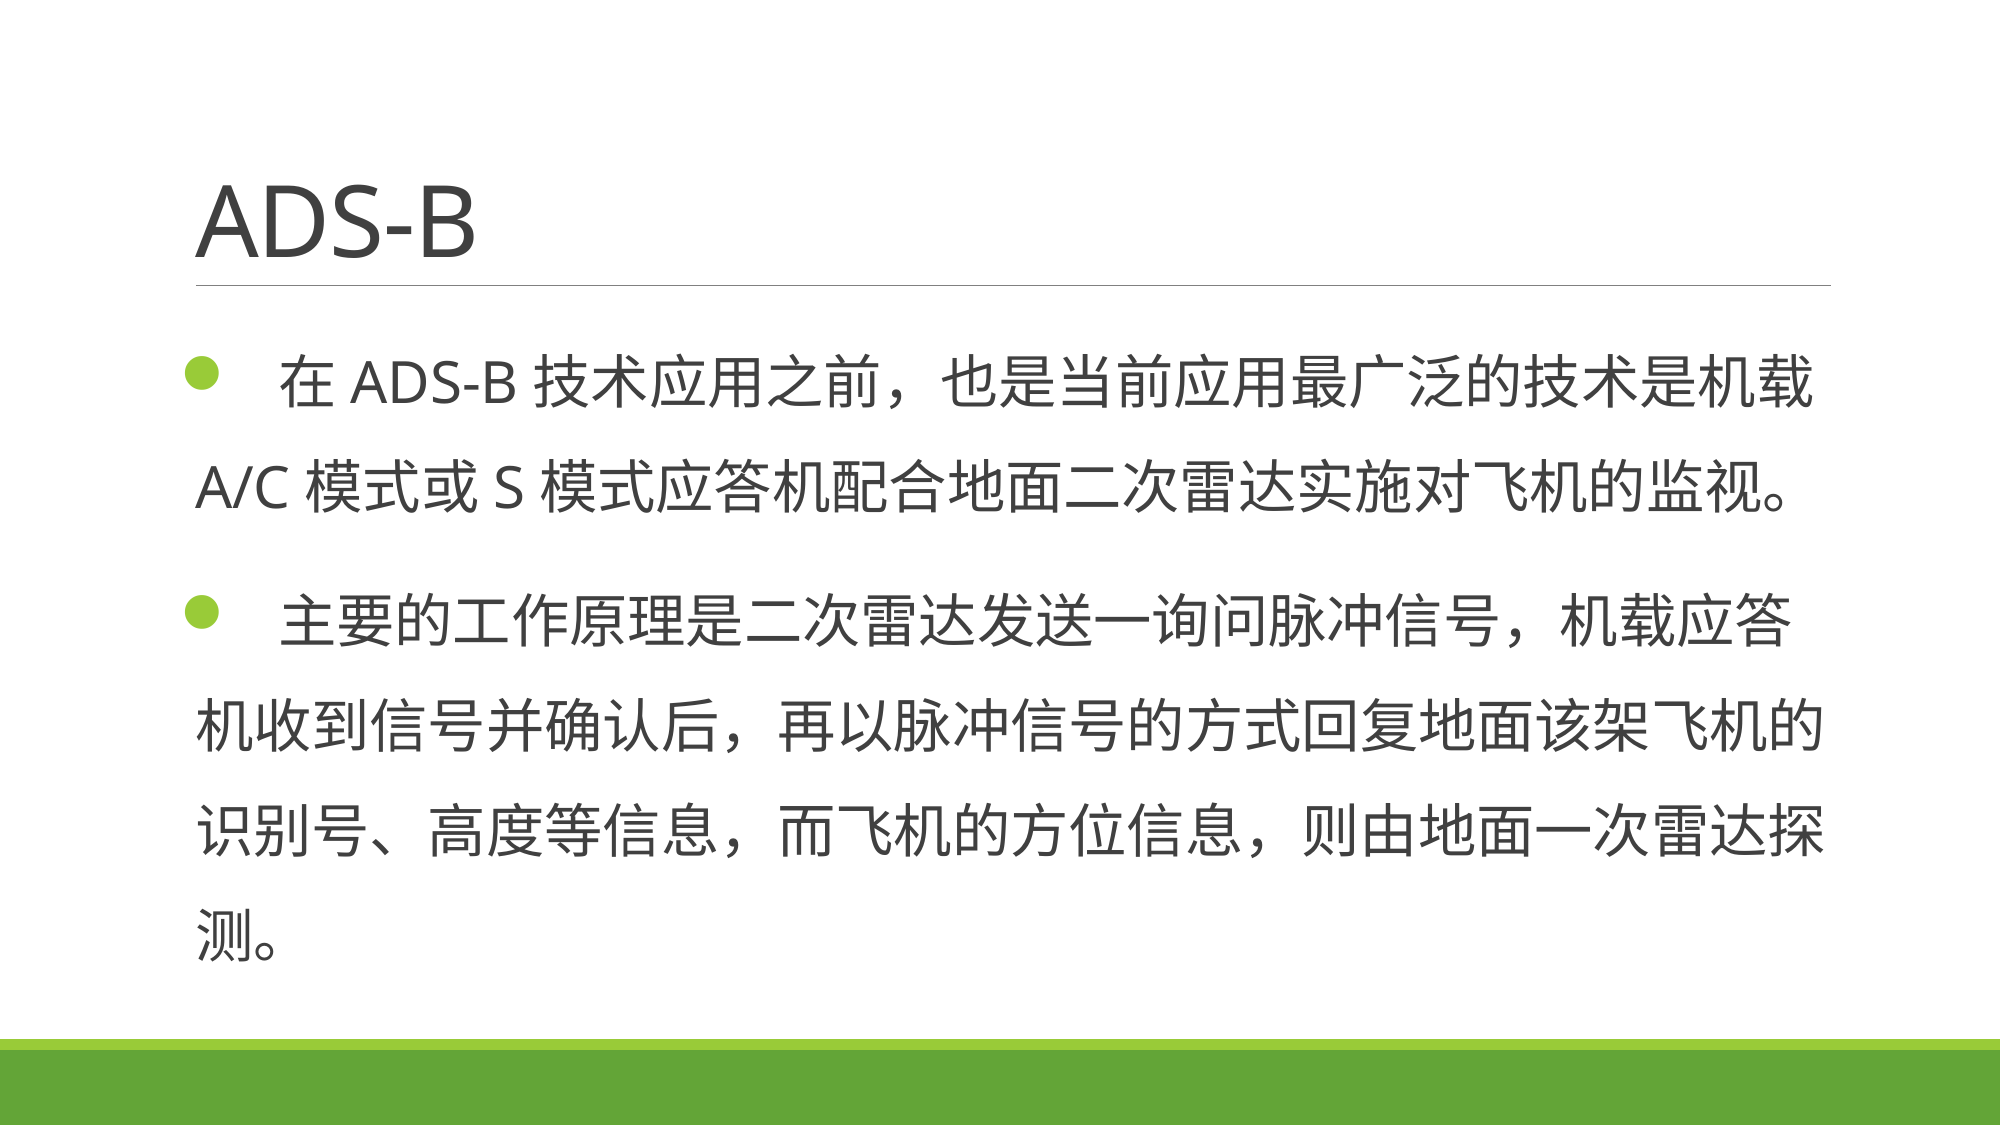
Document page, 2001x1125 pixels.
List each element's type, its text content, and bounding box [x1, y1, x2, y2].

title ADS-B [180, 47, 1830, 285]
list 在ADS-B技术应用之前，也是当前应用最广泛的技术是机载A/C模式或S模式应答机配合地面二次雷达实施对飞机的监视。 主要的工作原理是二次雷达发送一询问脉冲信号，机载应答机收到信号并确认后，再以脉冲信号的方式回复地面该架飞机的识别号、高度等信息，而飞机的方位信息，则由地面一次雷达探测。 [180, 302, 1830, 963]
